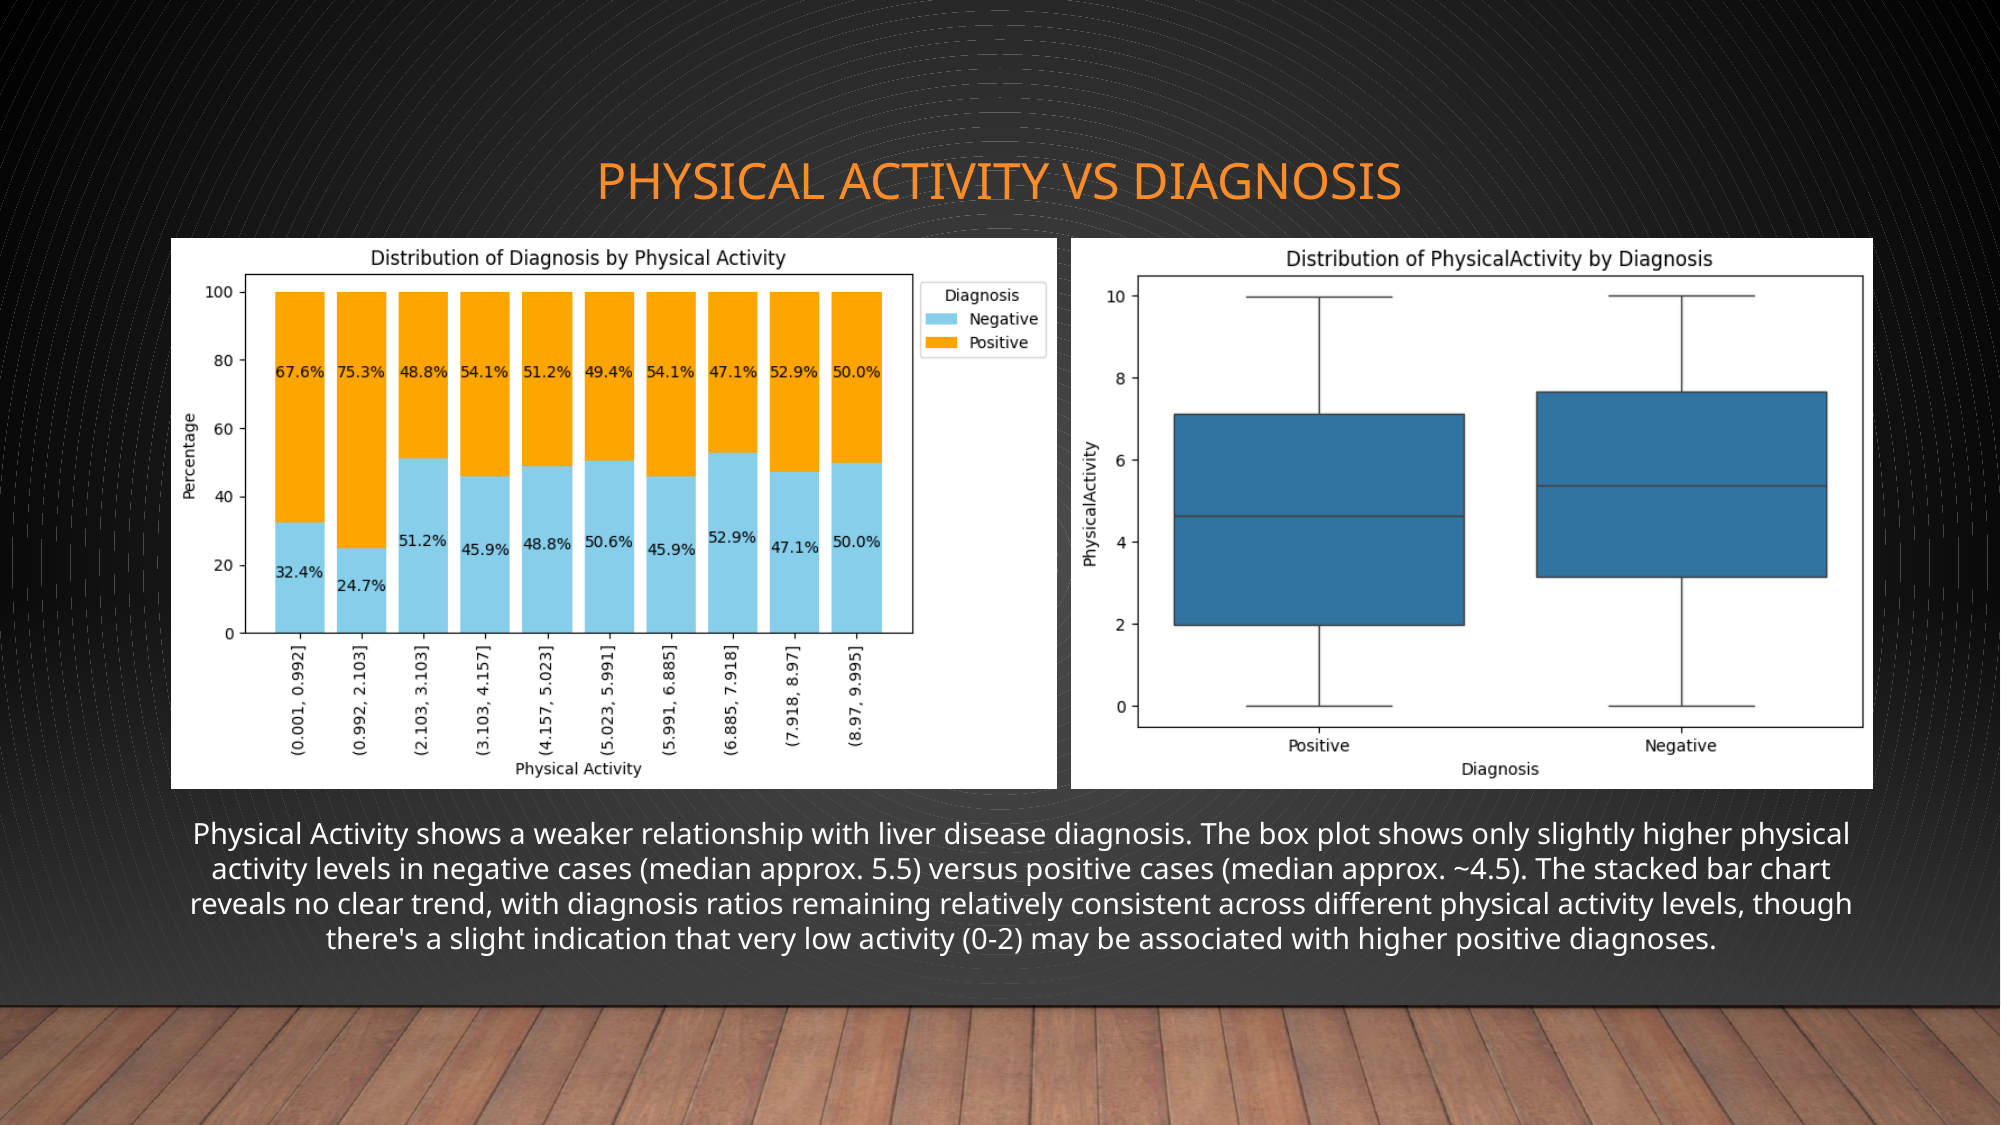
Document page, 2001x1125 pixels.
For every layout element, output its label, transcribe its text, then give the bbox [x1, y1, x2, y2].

picture [1070, 238, 1873, 789]
text_box Physical Activity shows a weaker relationship with liver disease diagnosis. The box plot shows only slightly higher physical activity levels in negative cases (median approx. 5.5) versus positive cases (median approx. ~4.5). The stacked bar chart reveals no clear trend, with diagnosis ratios remaining relatively consistent across different physical activity levels, though there's a slight indication that very low activity (0-2) may be associated with higher positive diagnoses. [171, 807, 1873, 963]
picture [0, 1005, 2000, 1125]
picture [170, 238, 1057, 789]
title Physical Activity Vs Diagnosis [237, 97, 1763, 270]
